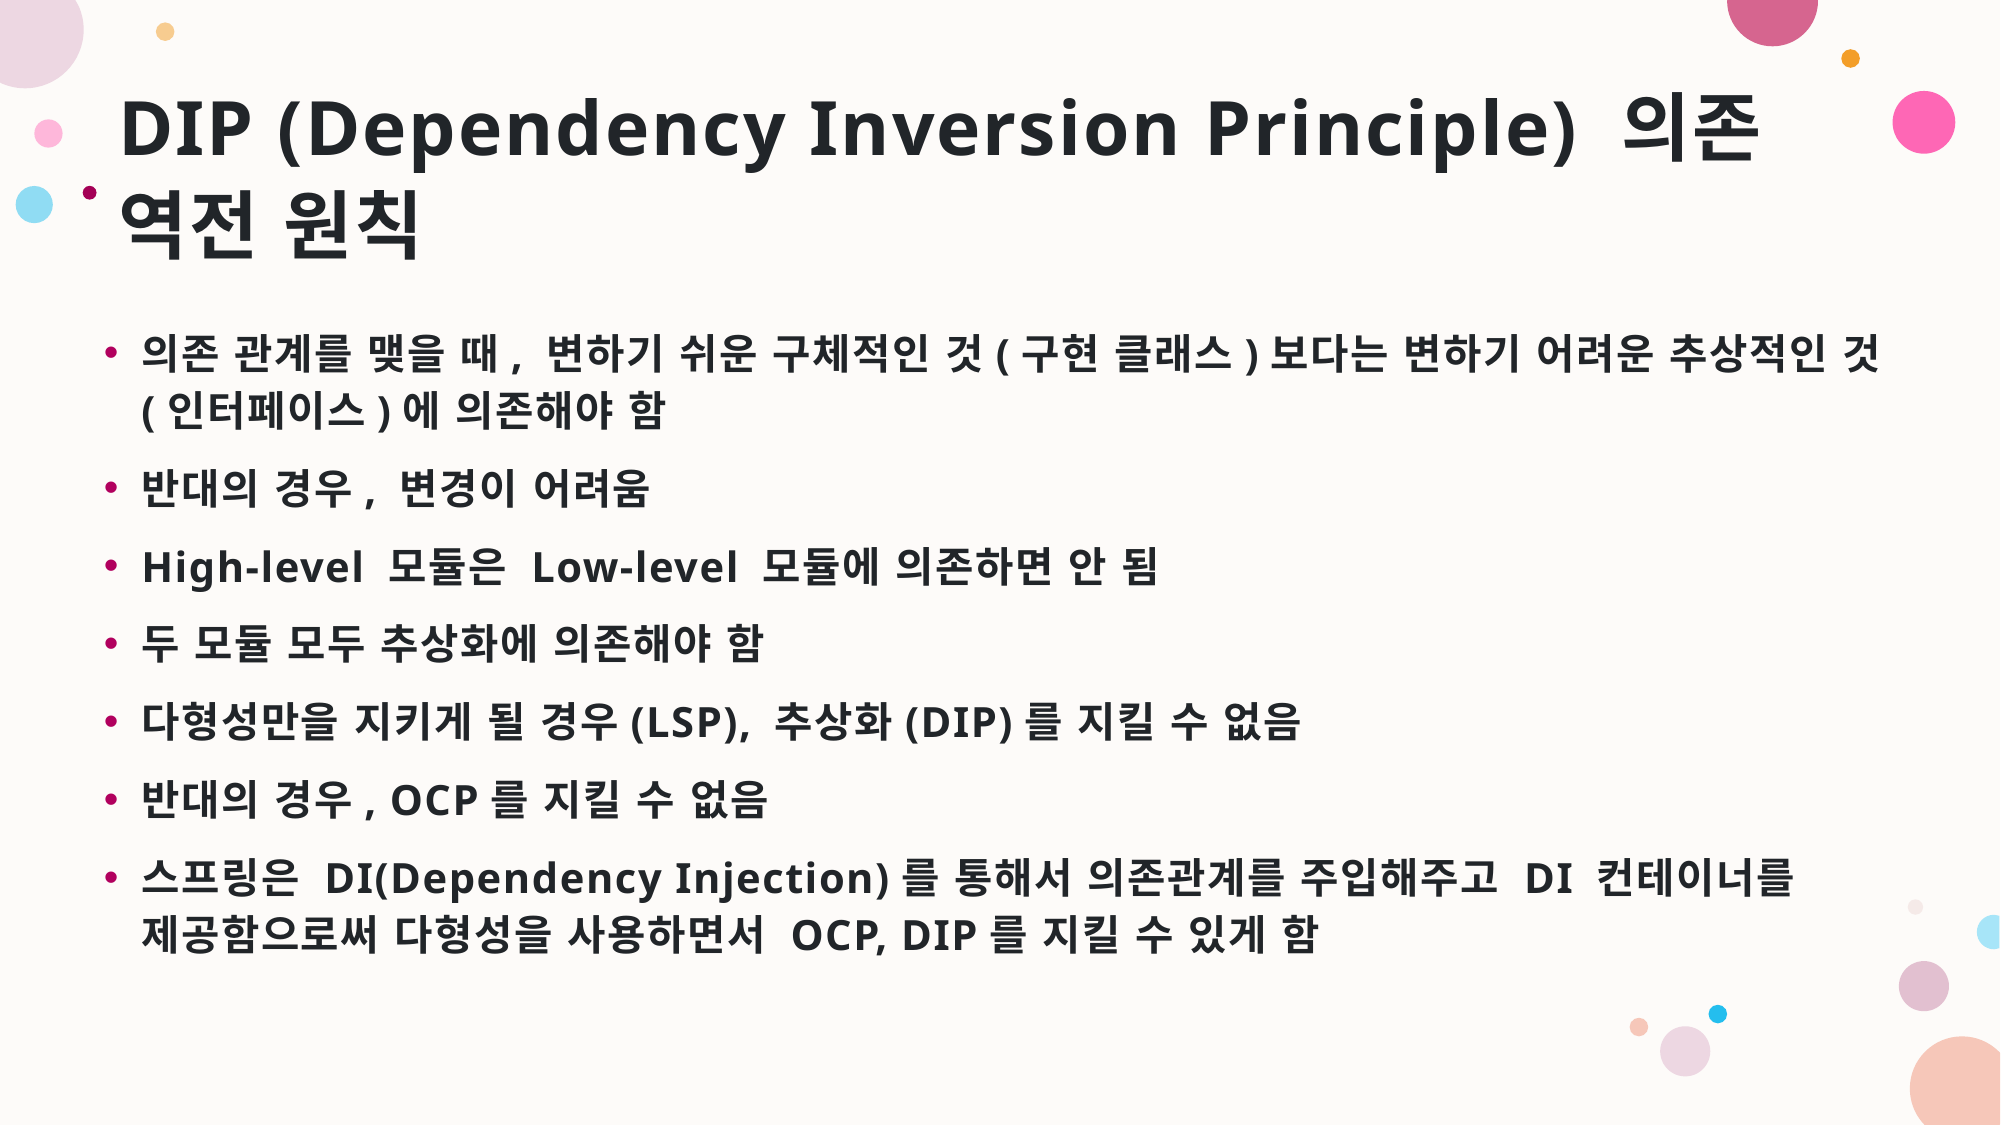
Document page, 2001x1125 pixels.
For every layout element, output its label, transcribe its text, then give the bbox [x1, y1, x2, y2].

list 의존 관계를 맺을 때, 변하기 쉬운 구체적인 것(구현 클래스)보다는 변하기 어려운 추상적인 것(인터페이스)에 의존해야 함 반대의 경우, 변경이 어려움 High-level 모듈은 Low-level 모듈에 의존하면 안 됨 두 모듈 모두 추상화에 의존해야 함 다형성만을 지키게 될 경우(LSP), 추상화(DIP)를 지킬 수 없음 반대의 경우, OCP를 지킬 수 없음 스프링은 DI(Dependency Injection)를 통해서 의존관계를 주입해주고 DI 컨테이너를 제공함으로써 다형성을 사용하면서 OCP, DIP를 지킬 수 있게 함 [85, 302, 1938, 1017]
title DIP (Dependency Inversion Principle) 의존 역전 원칙 [100, 59, 1938, 278]
